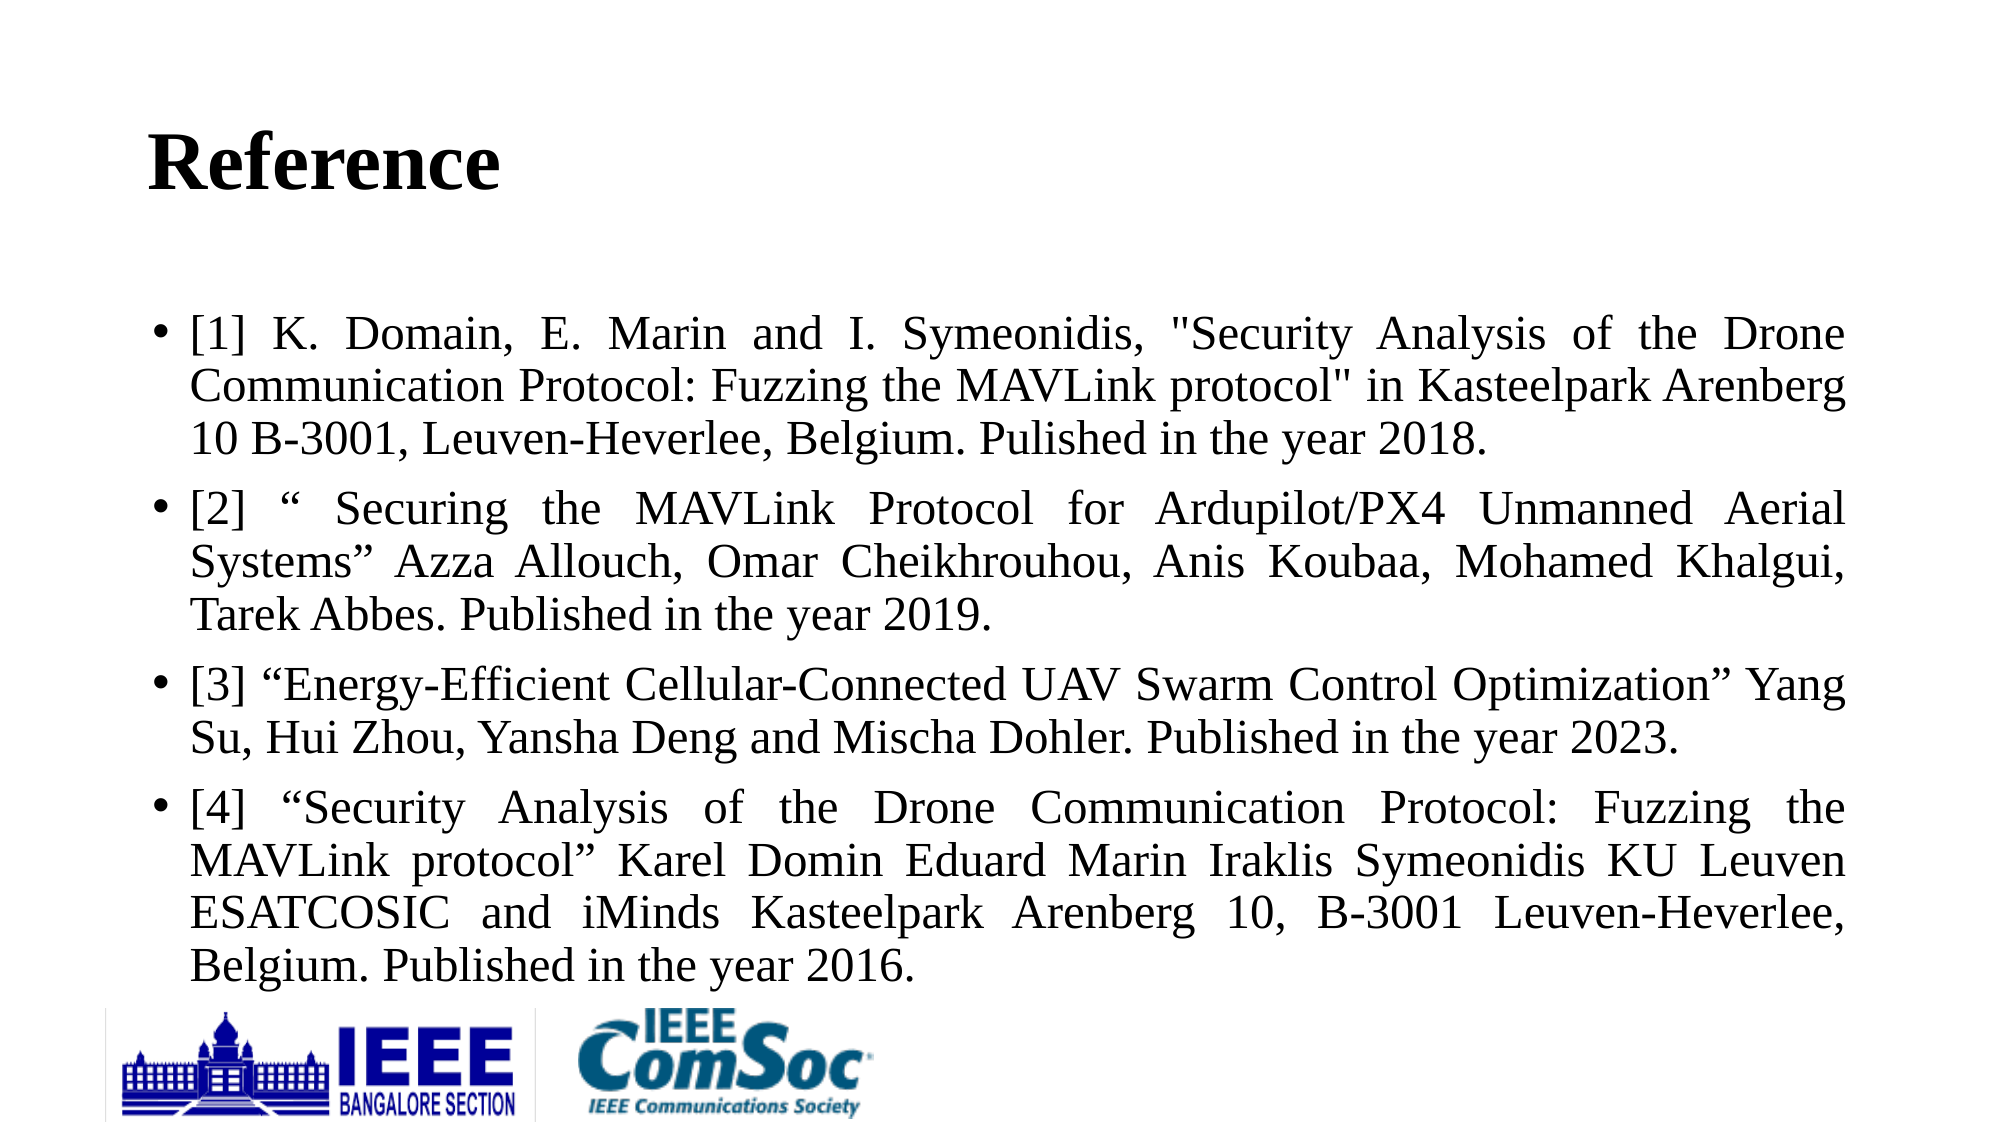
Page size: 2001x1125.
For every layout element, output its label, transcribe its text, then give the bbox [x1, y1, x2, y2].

picture [105, 1008, 536, 1122]
picture [578, 1008, 874, 1119]
list [1] K. Domain, E. Marin and I. Symeonidis, "Security Analysis of the Drone Communication Protocol: Fuzzing the MAVLink protocol" in Kasteelpark Arenberg 10 B-3001, Leuven-Heverlee, Belgium. Pulished in the year 2018. [2] “ Securing the MAVLink Protocol for Ardupilot/PX4 Unmanned Aerial Systems” Azza Allouch, Omar Cheikhrouhou, Anis Koubaa, Mohamed Khalgui, Tarek Abbes. Published in the year 2019. [3] “Energy-Efficient Cellular-Connected UAV Swarm Control Optimization” Yang Su, Hui Zhou, Yansha Deng and Mischa Dohler. Published in the year 2023. [4] “Security Analysis of the Drone Communication Protocol: Fuzzing the MAVLink protocol” Karel Domin Eduard Marin Iraklis Symeonidis KU Leuven ESATCOSIC and iMinds Kasteelpark Arenberg 10, B-3001 Leuven-Heverlee, Belgium. Published in the year 2016. [137, 299, 1863, 1014]
title Reference [132, 53, 1858, 272]
